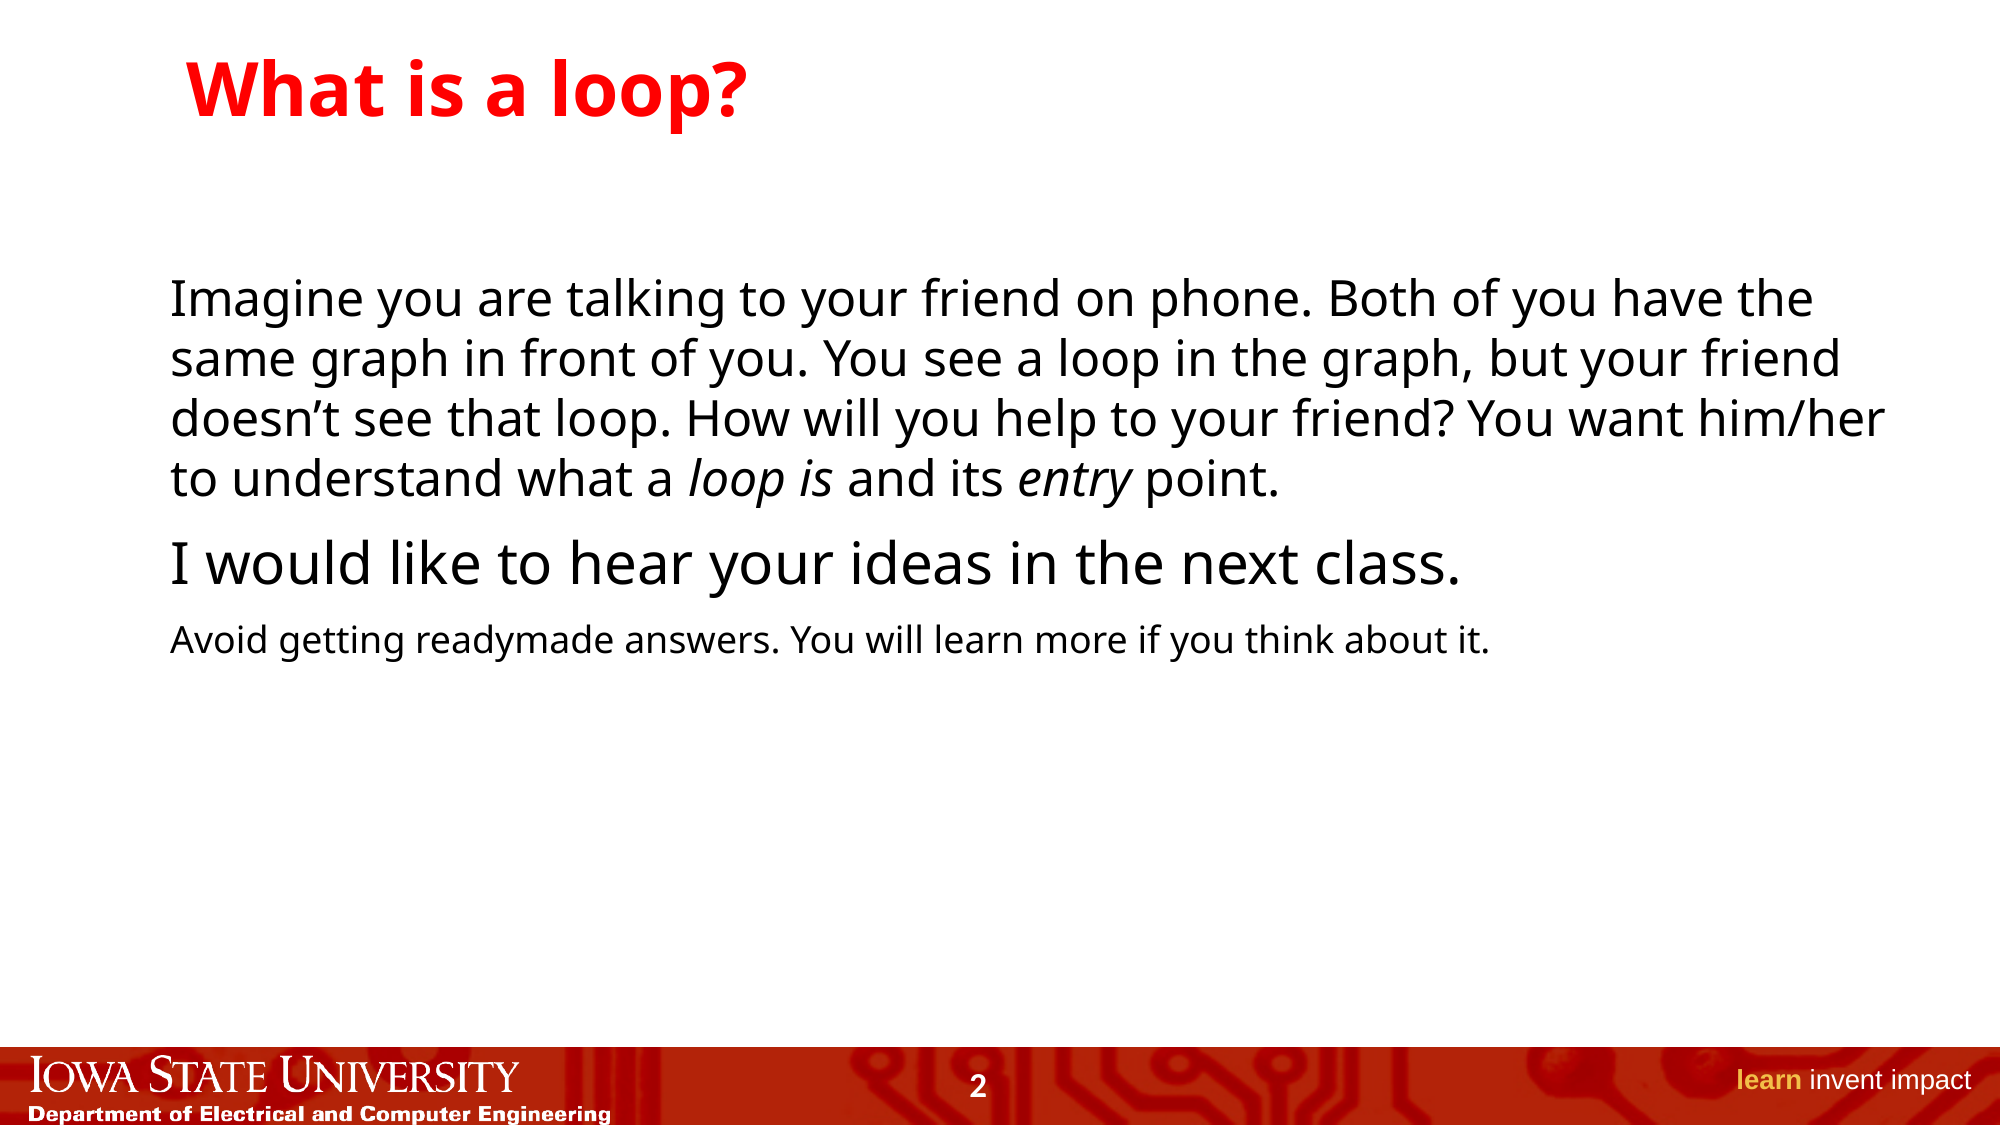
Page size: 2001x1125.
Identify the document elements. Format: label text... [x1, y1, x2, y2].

title What is a loop? [171, 3, 936, 170]
picture [0, 1047, 2000, 1125]
text_box Imagine you are talking to your friend on phone. Both of you have the same graph in front of you. You see a loop in the graph, but your friend doesn’t see that loop. How will you help to your friend? You want him/her to understand what a loop is and its entry point. I would like to hear your ideas in the next class. Avoid getting readymade answers. You will learn more if you think about it. [155, 259, 1932, 669]
slide_number 2 [753, 1054, 1204, 1115]
